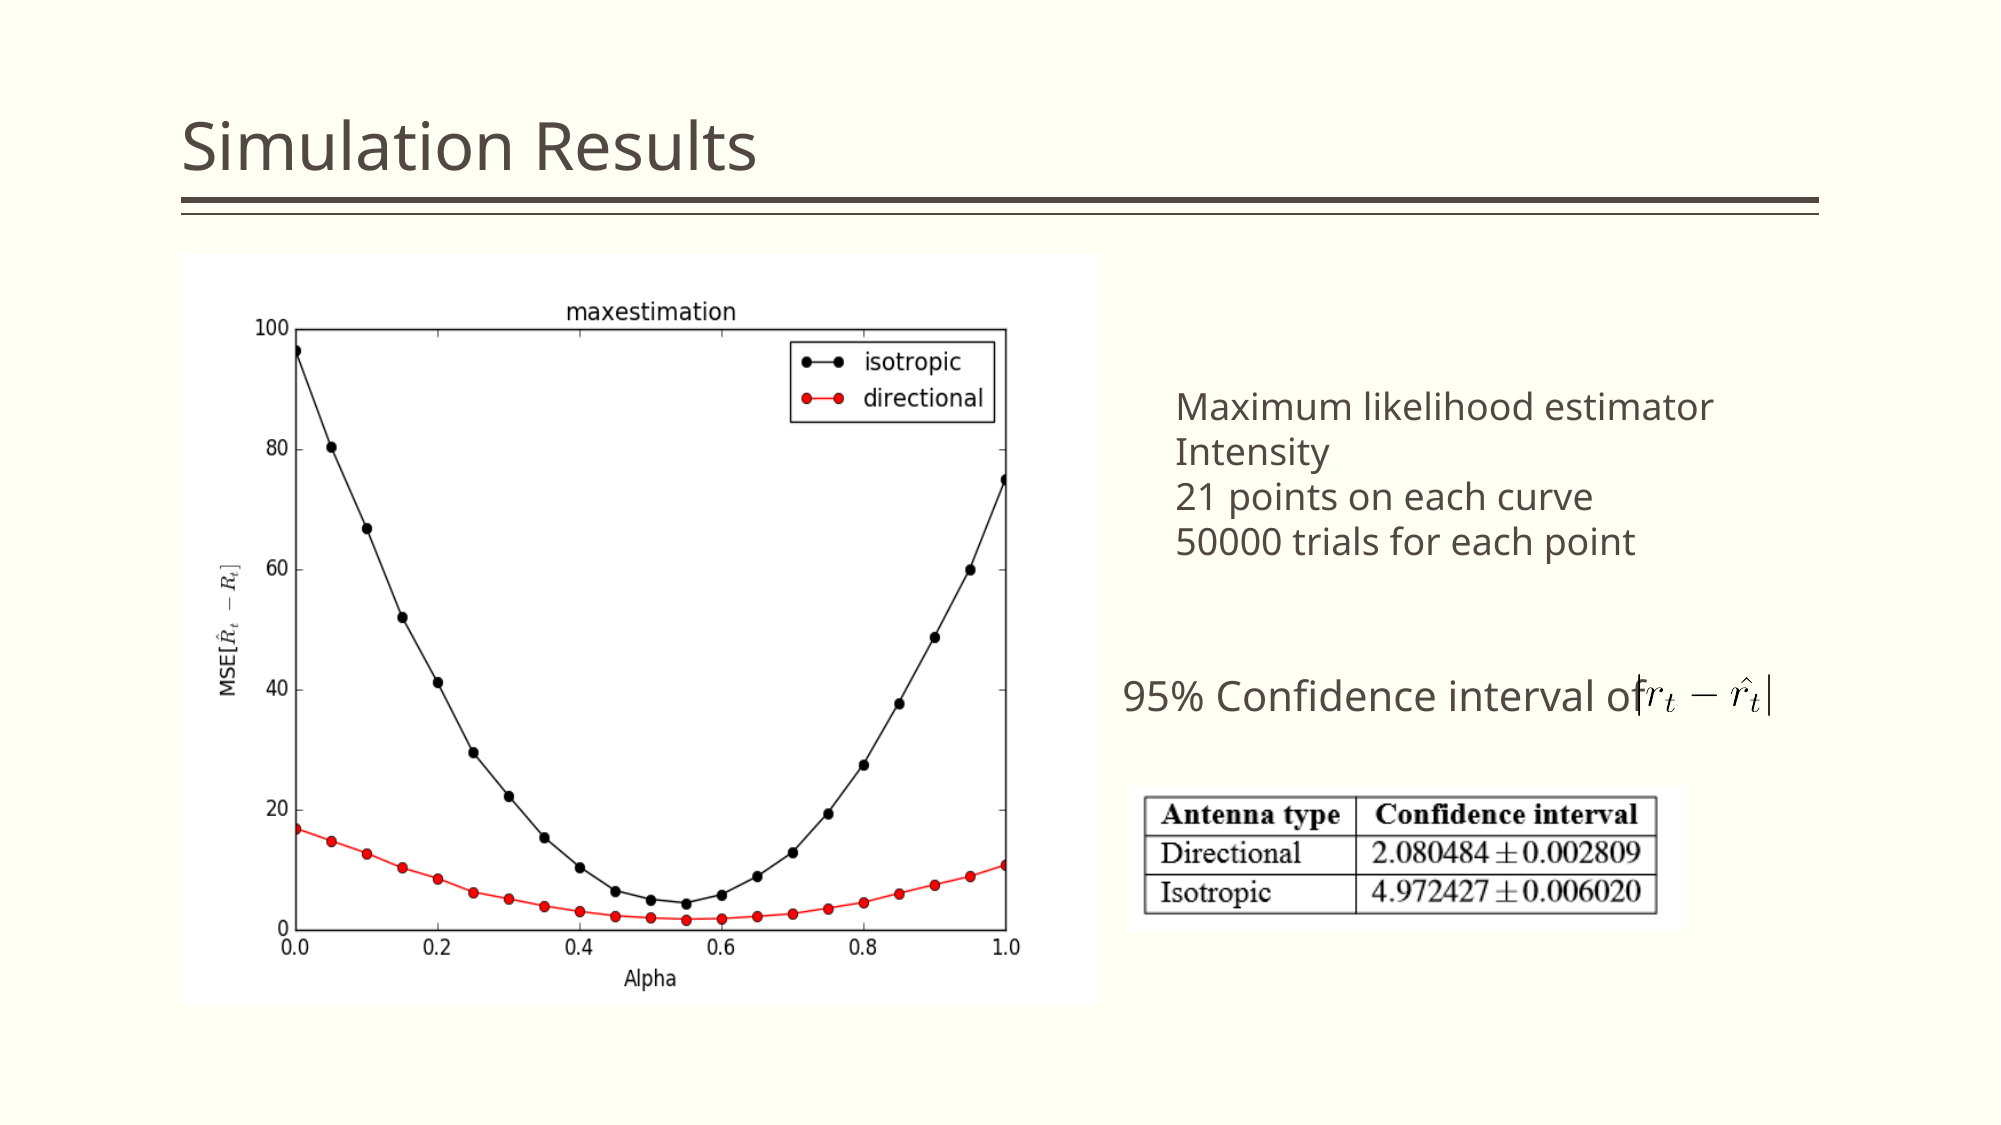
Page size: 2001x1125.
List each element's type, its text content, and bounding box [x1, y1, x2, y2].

title Simulation Results [181, 12, 1819, 193]
picture [1130, 785, 1683, 932]
picture [1638, 674, 1770, 716]
picture [181, 254, 1097, 1005]
text_box 95% Confidence interval of [1107, 662, 1770, 727]
